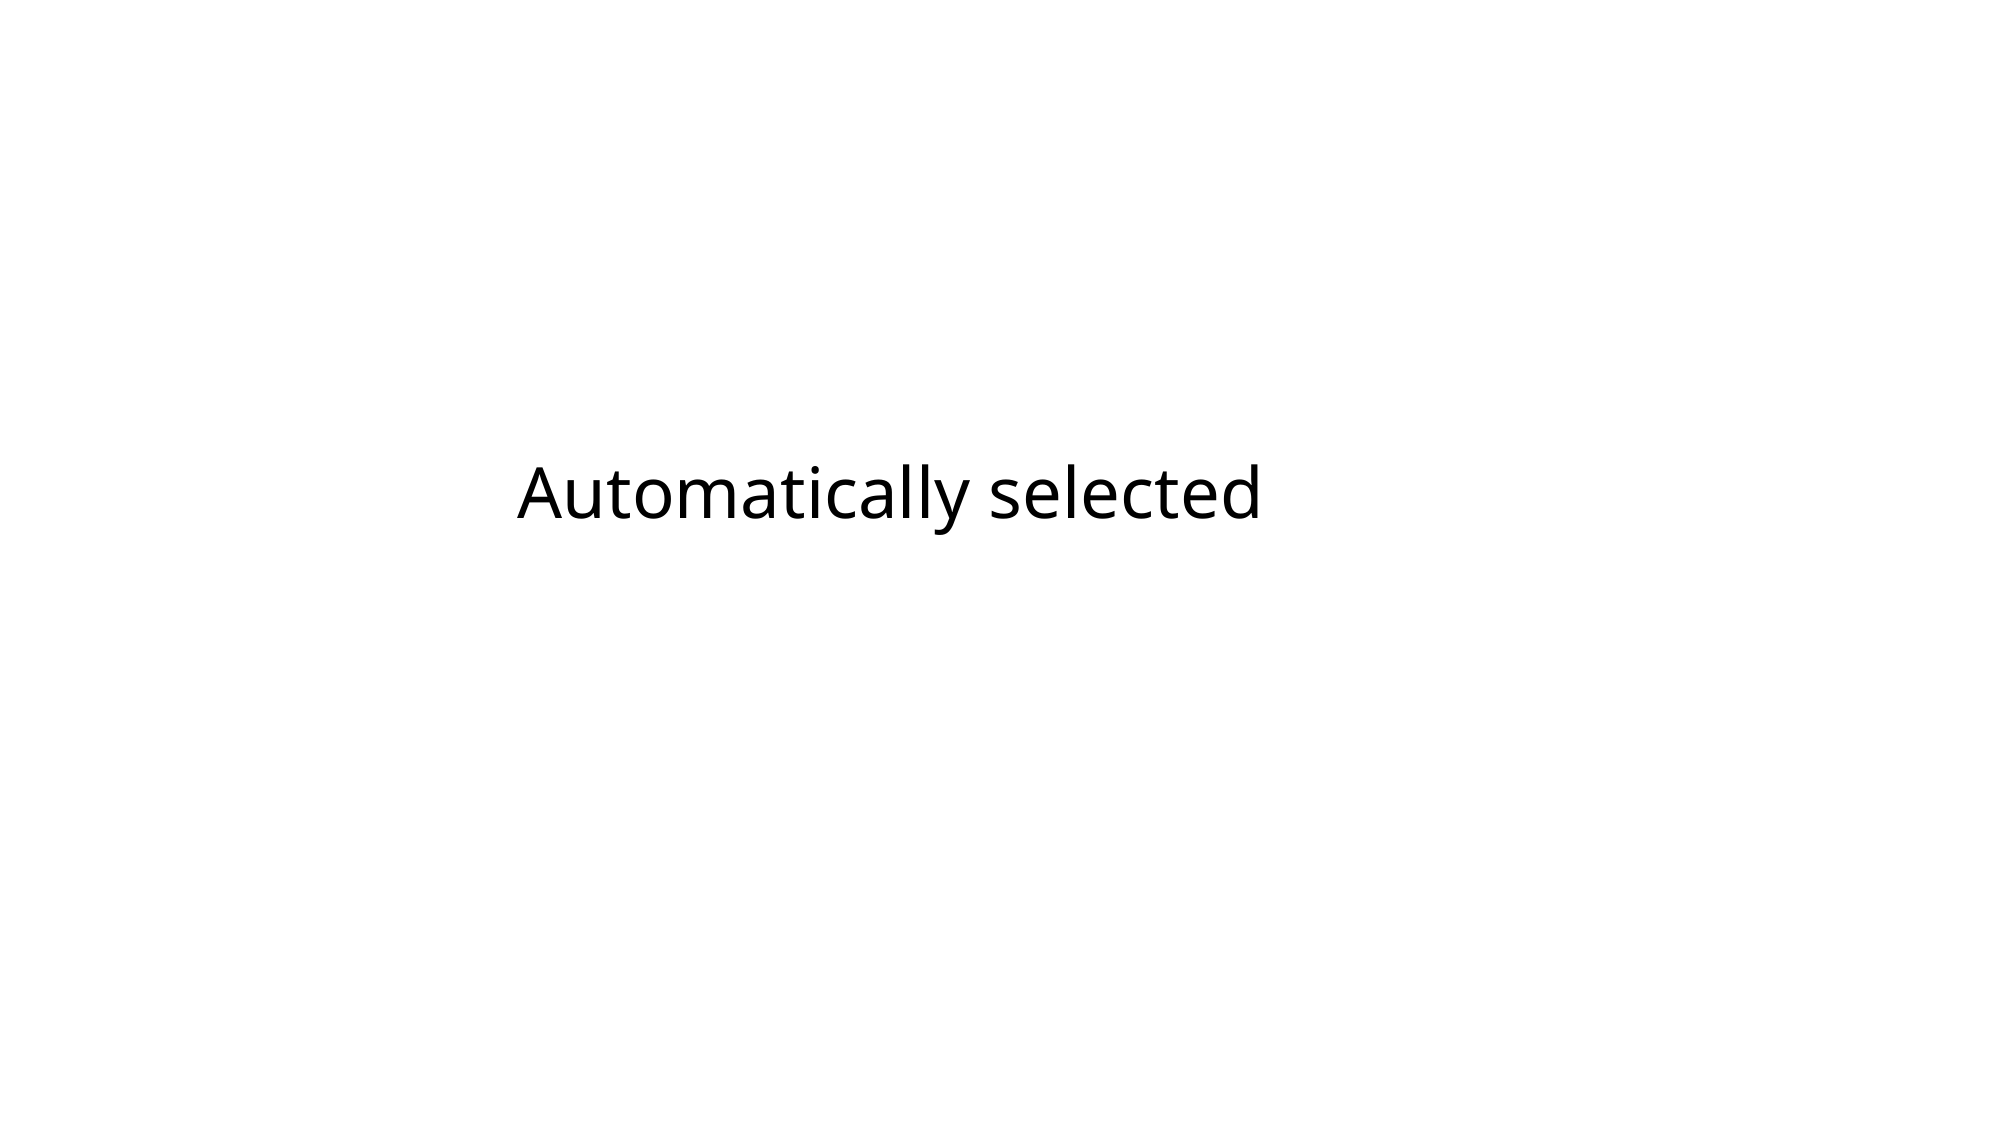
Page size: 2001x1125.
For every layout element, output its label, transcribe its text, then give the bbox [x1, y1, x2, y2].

text_box Automatically selected [502, 429, 1283, 563]
